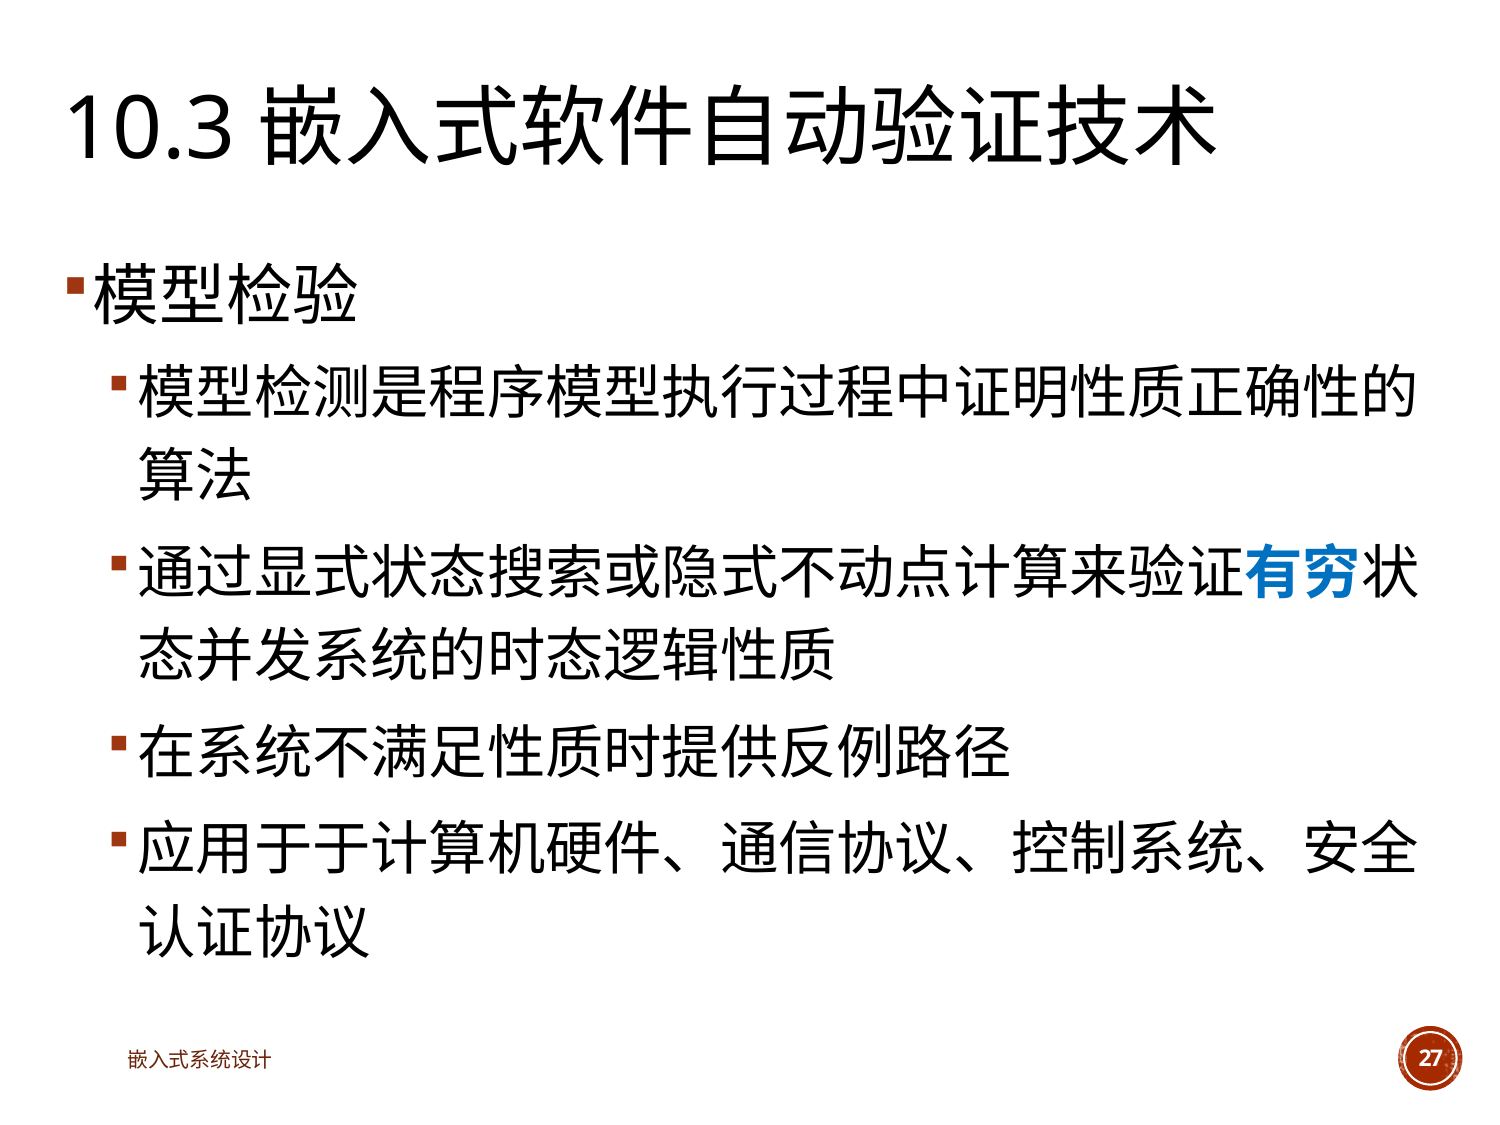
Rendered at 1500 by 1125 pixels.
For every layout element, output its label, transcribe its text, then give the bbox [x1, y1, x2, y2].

list 模型检验 模型检测是程序模型执行过程中证明性质正确性的算法 通过显式状态搜索或隐式不动点计算来验证有穷状态并发系统的时态逻辑性质 在系统不满足性质时提供反例路径 应用于于计算机硬件、通信协议、控制系统、安全认证协议 [47, 228, 1471, 1013]
slide_number 27 [1391, 1028, 1471, 1089]
title 10.3嵌入式软件自动验证技术 [47, 46, 1471, 215]
footer 嵌入式系统设计 [112, 1028, 891, 1089]
